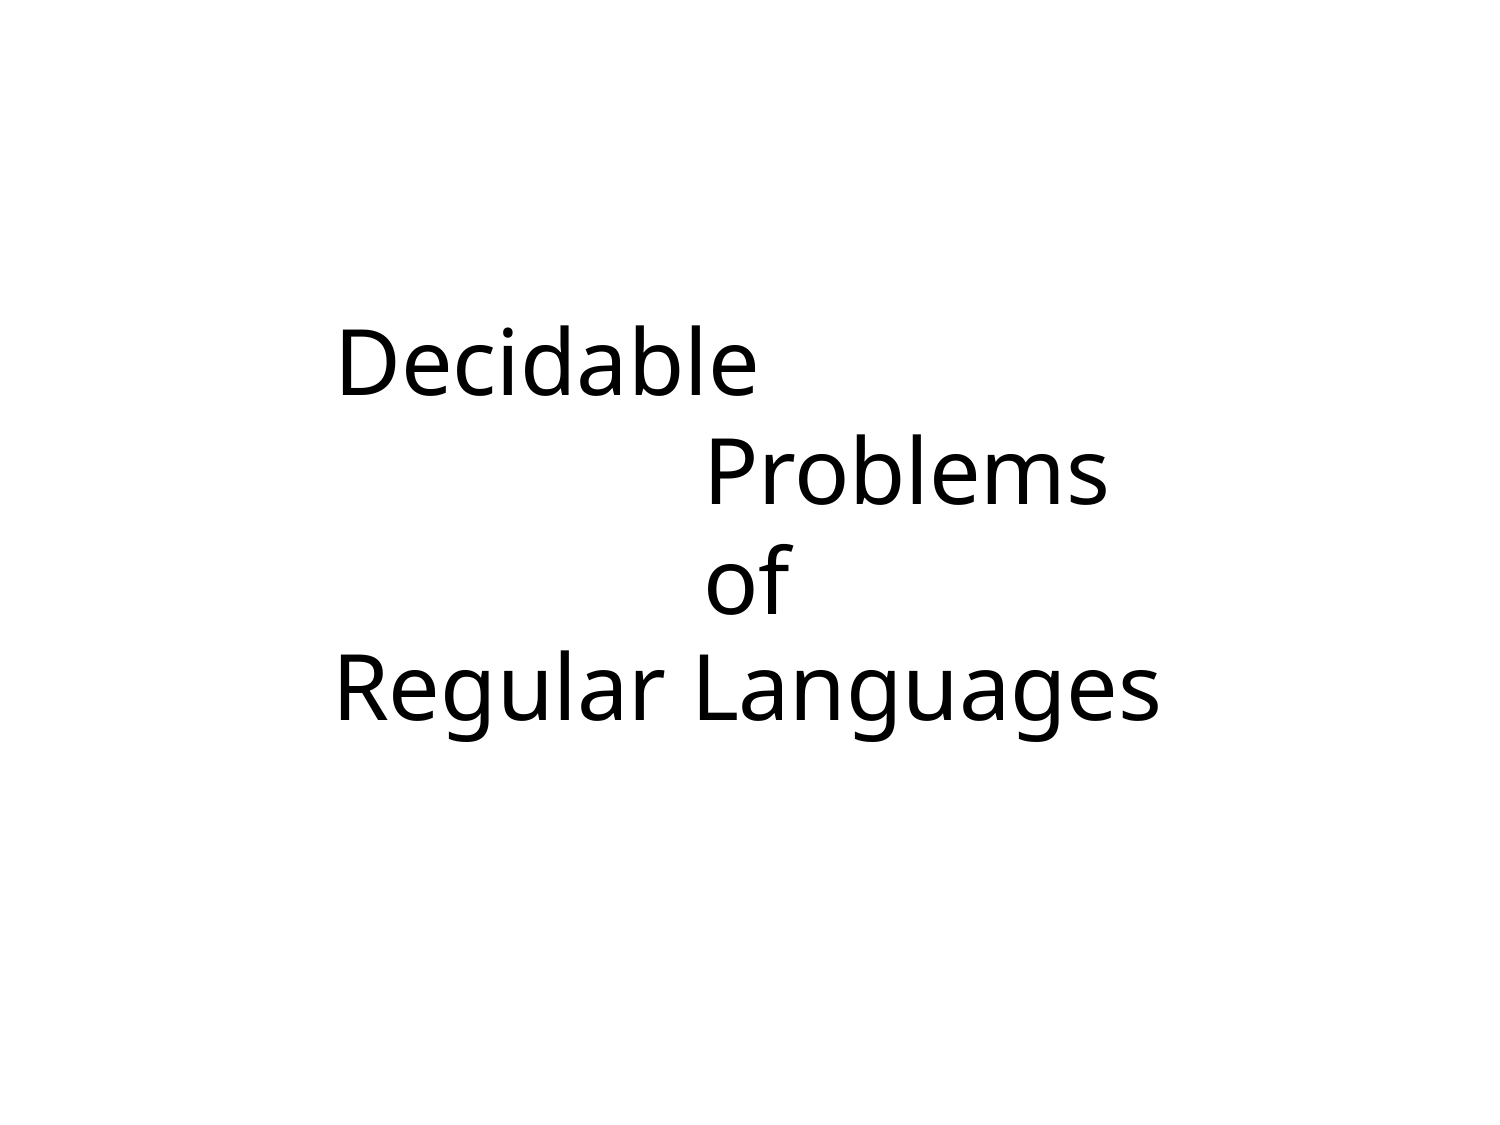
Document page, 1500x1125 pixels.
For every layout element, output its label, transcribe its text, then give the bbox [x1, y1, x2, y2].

title Decidable Problems of Regular Languages [332, 297, 1170, 739]
